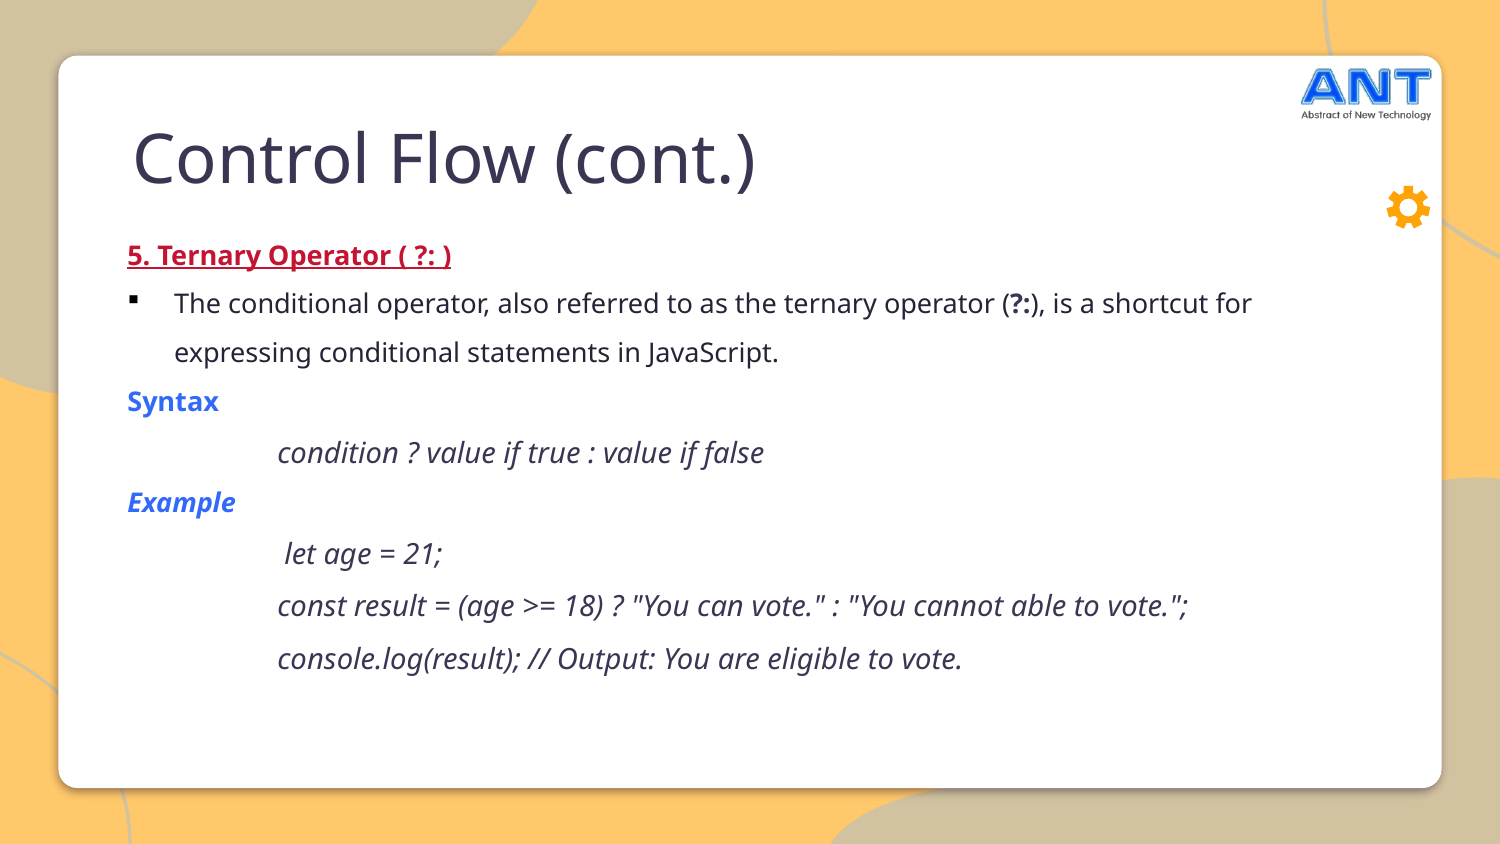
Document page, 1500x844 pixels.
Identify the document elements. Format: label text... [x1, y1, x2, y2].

text_box [1386, 185, 1431, 229]
text_box Control Flow (cont.) [117, 87, 1383, 205]
text_box 5. Ternary Operator ( ?: ) The conditional operator, also referred to as the ternary operator (?:), is a shortcut for expressing conditional statements in JavaScript. Syntax condition ? value if true : value if false Example let age = 21; const result = (age >= 18) ? "You can vote." : "You cannot able to vote."; console.log(result); // Output: You are eligible to vote. [112, 214, 1301, 683]
picture [1300, 63, 1433, 140]
